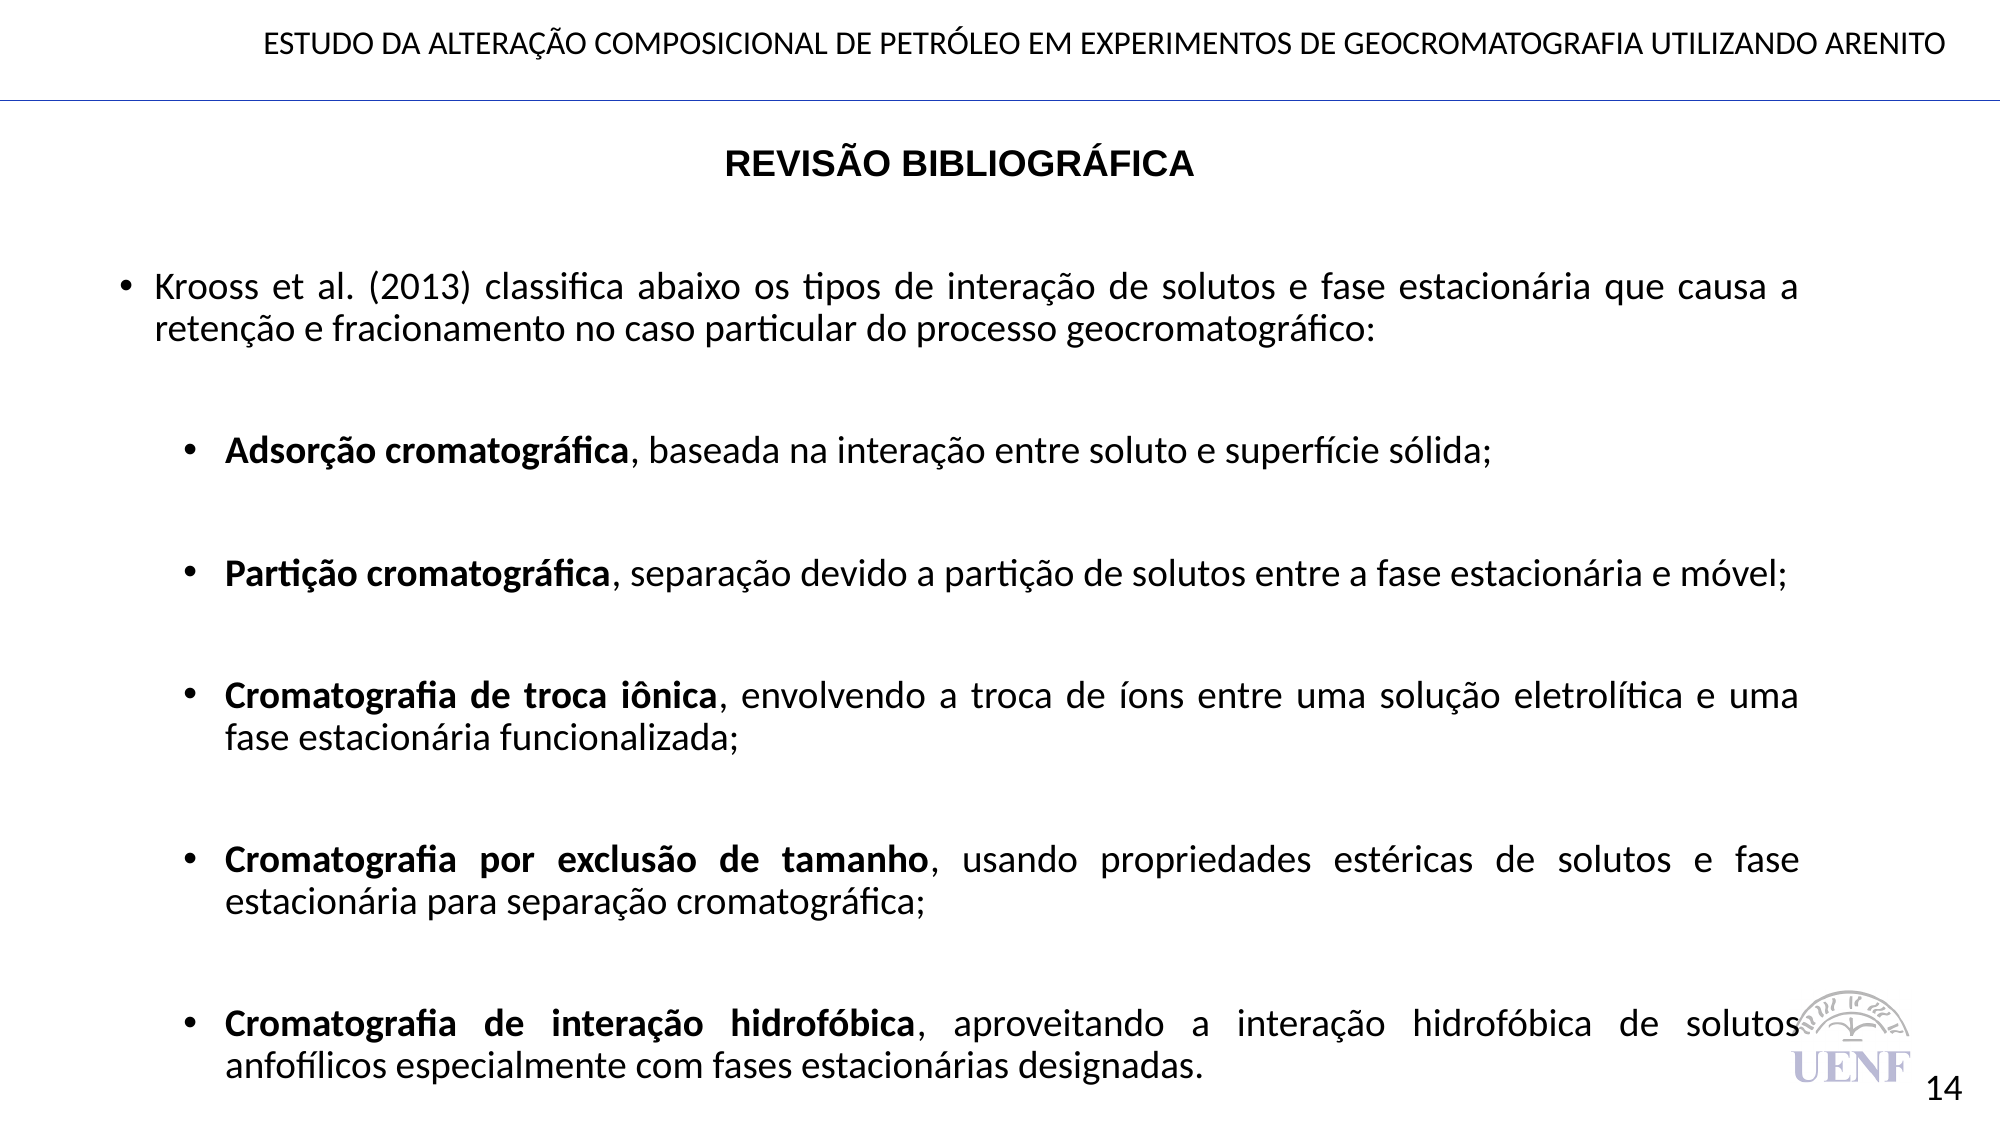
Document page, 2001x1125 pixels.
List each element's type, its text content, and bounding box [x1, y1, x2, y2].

text_box 14 [1909, 1055, 1980, 1125]
list REVISÃO BIBLIOGRÁFICA Krooss et al. (2013) classifica abaixo os tipos de interação de solutos e fase estacionária que causa a retenção e fracionamento no caso particular do processo geocromatográfico: Adsorção cromatográfica, baseada na interação entre soluto e superfície sólida; Partição cromatográfica, separação devido a partição de solutos entre a fase estacionária e móvel; Cromatografia de troca iônica, envolvendo a troca de íons entre uma solução eletrolítica e uma fase estacionária funcionalizada; Cromatografia por exclusão de tamanho, usando propriedades estéricas de solutos e fase estacionária para separação cromatográfica; Cromatografia de interação hidrofóbica, aproveitando a interação hidrofóbica de solutos anfofílicos especialmente com fases estacionárias designadas. [104, 136, 1816, 1111]
text_box ESTUDO DA ALTERAÇÃO COMPOSICIONAL DE PETRÓLEO EM EXPERIMENTOS DE GEOCROMATOGRAFIA UTILIZANDO ARENITO [248, 14, 2000, 69]
